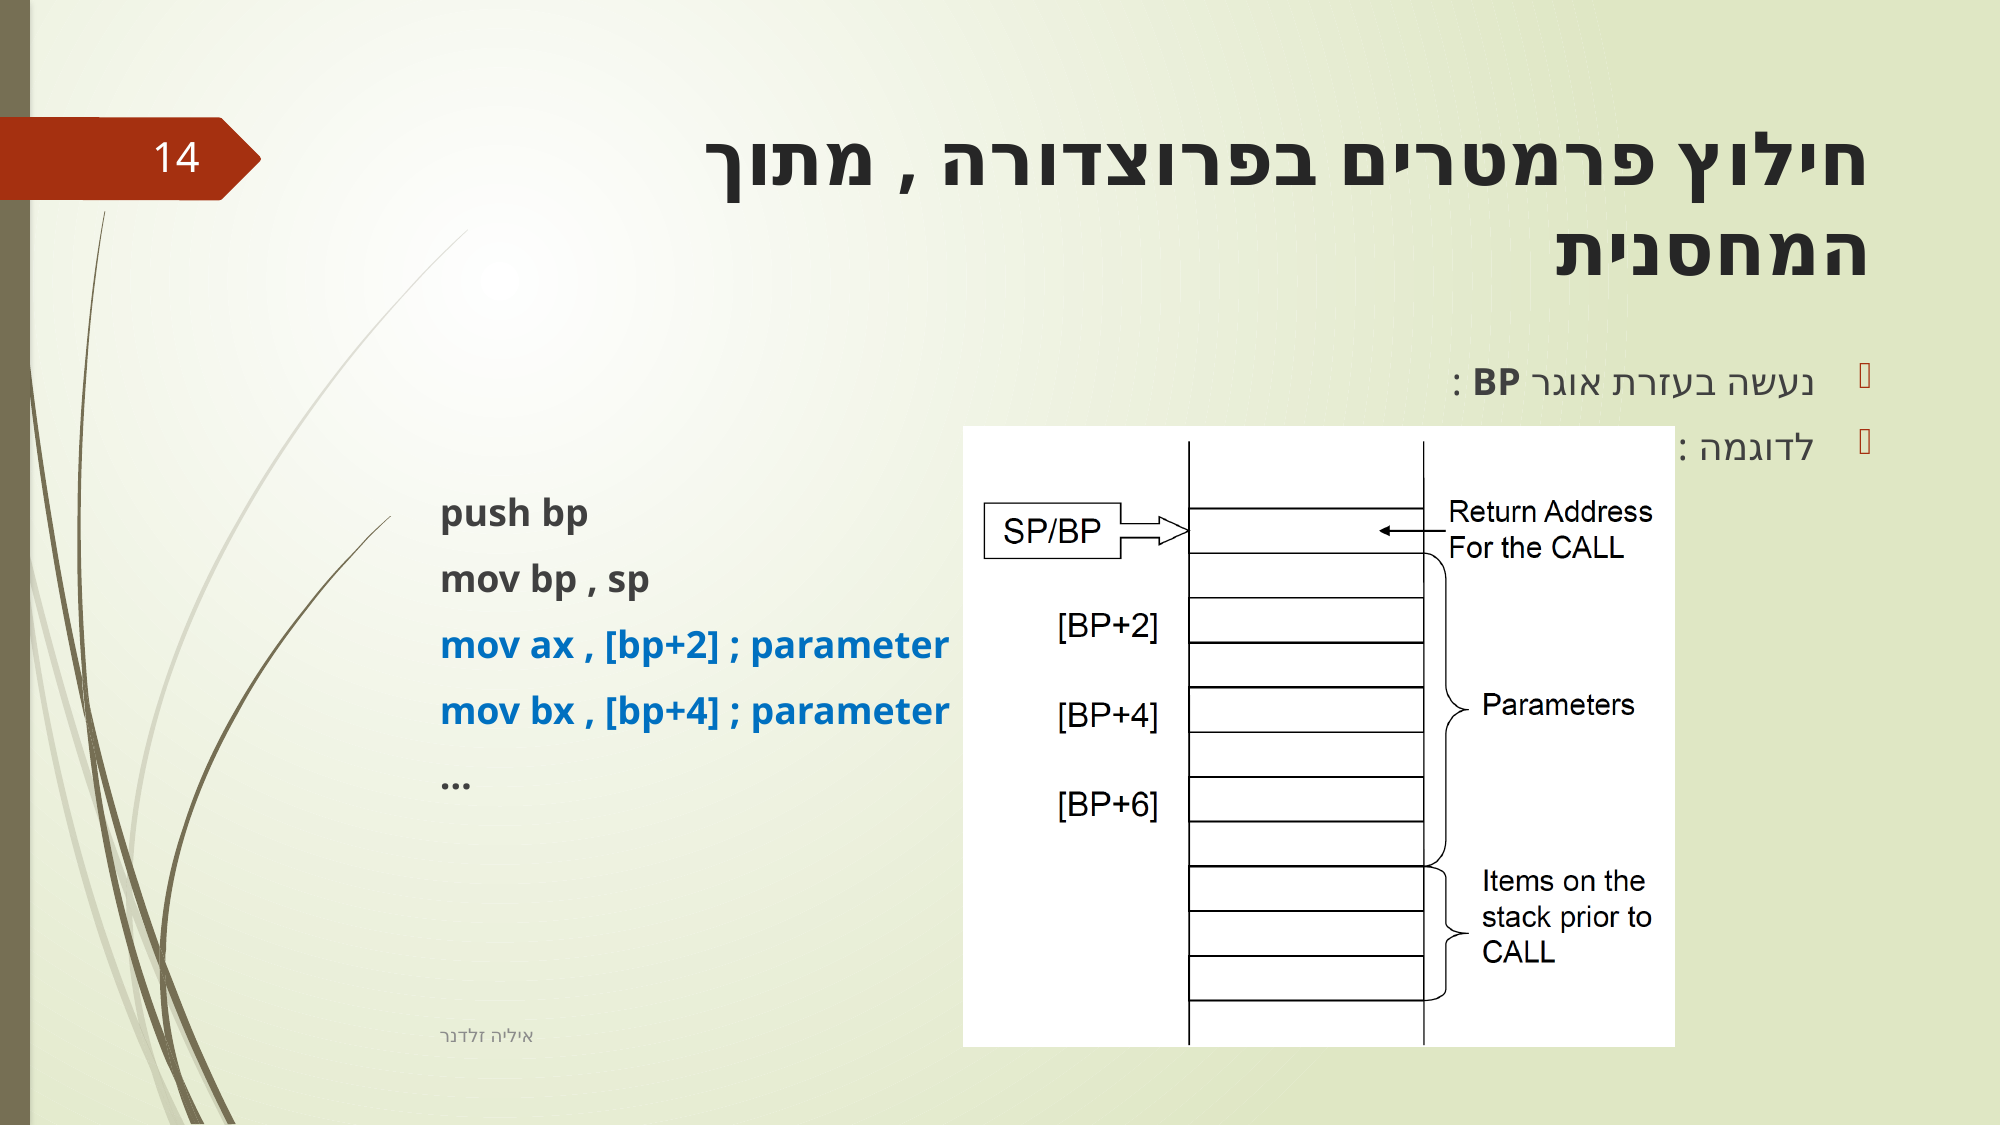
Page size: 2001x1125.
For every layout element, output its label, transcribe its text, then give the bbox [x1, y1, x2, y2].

footer איליה זלדנר [424, 1006, 1675, 1067]
list נעשה בעזרת אוגר BP : לדוגמה : push bp mov bp , sp mov ax , [bp+2] ; parameter mov bx , [bp+4] ; parameter … [424, 350, 1888, 970]
picture [963, 426, 1675, 1047]
title חילוץ פרמטרים בפרוצדורה , מתוך המחסנית [425, 102, 1888, 313]
slide_number 14 [87, 129, 216, 190]
